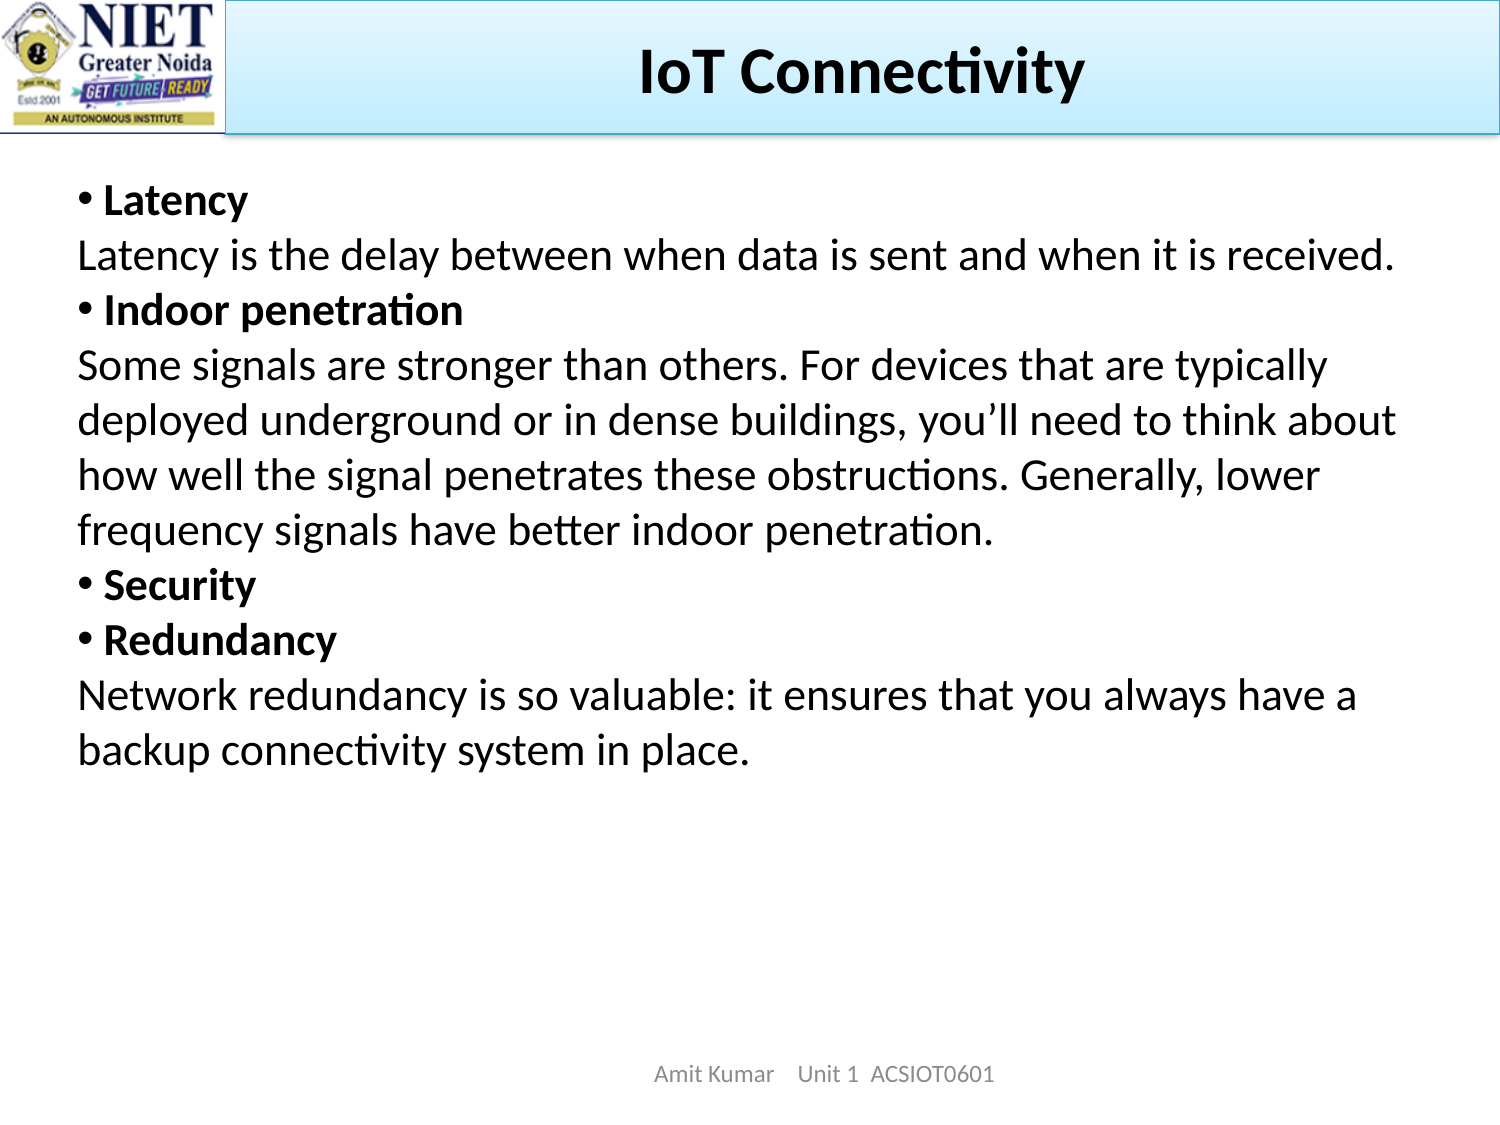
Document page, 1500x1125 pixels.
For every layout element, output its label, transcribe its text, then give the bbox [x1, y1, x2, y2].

picture [0, 0, 238, 135]
footer Amit Kumar Unit 1 ACSIOT0601 [412, 1042, 1238, 1103]
text_box Latency Latency is the delay between when data is sent and when it is received. Indoor penetration Some signals are stronger than others. For devices that are typically deployed underground or in dense buildings, you’ll need to think about how well the signal penetrates these obstructions. Generally, lower frequency signals have better indoor penetration. Security Redundancy Network redundancy is so valuable: it ensures that you always have a backup connectivity system in place. [62, 162, 1450, 837]
text_box IoT Connectivity [238, 0, 1500, 135]
